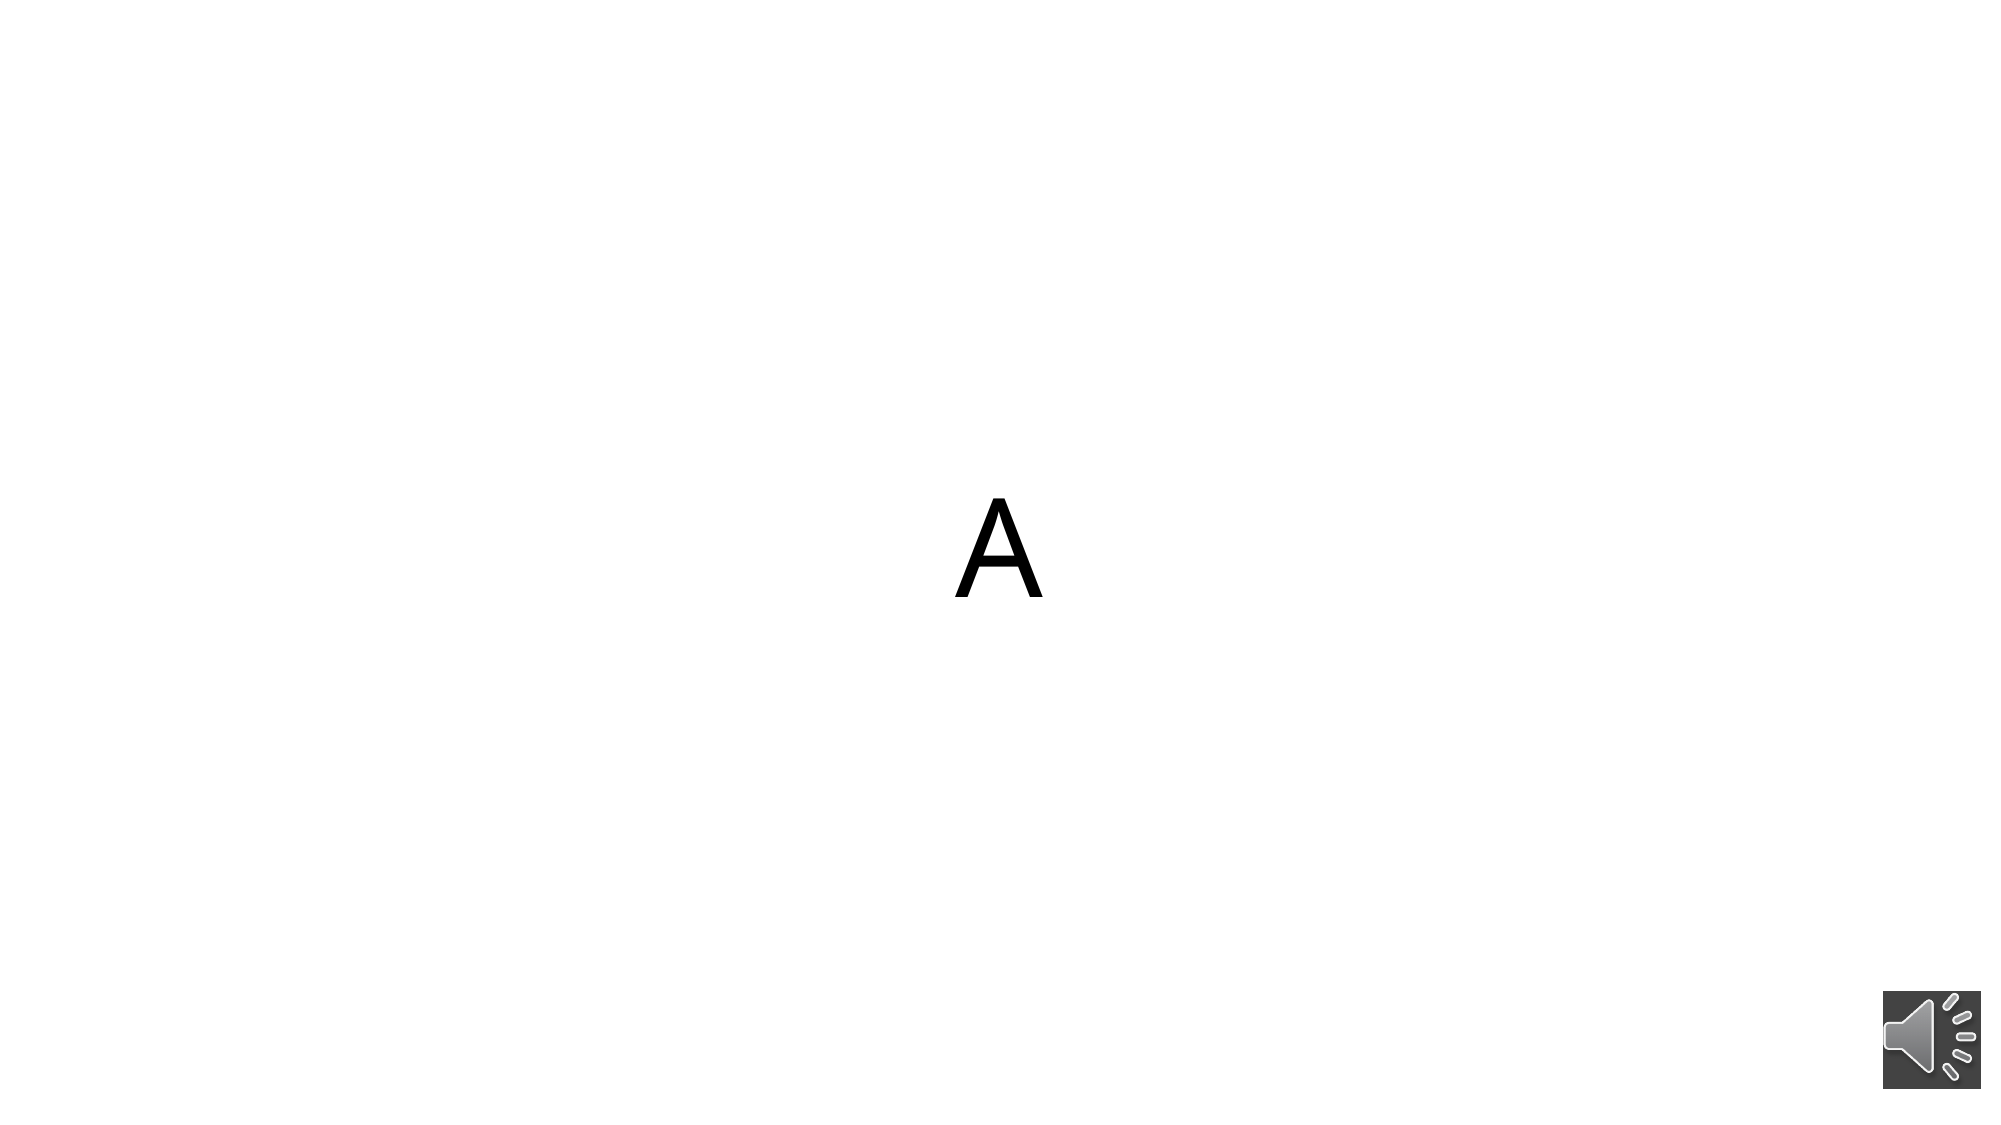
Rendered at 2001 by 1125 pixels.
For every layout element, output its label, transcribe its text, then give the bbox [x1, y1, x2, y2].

picture [1882, 989, 1983, 1090]
title A [116, 528, 1883, 635]
